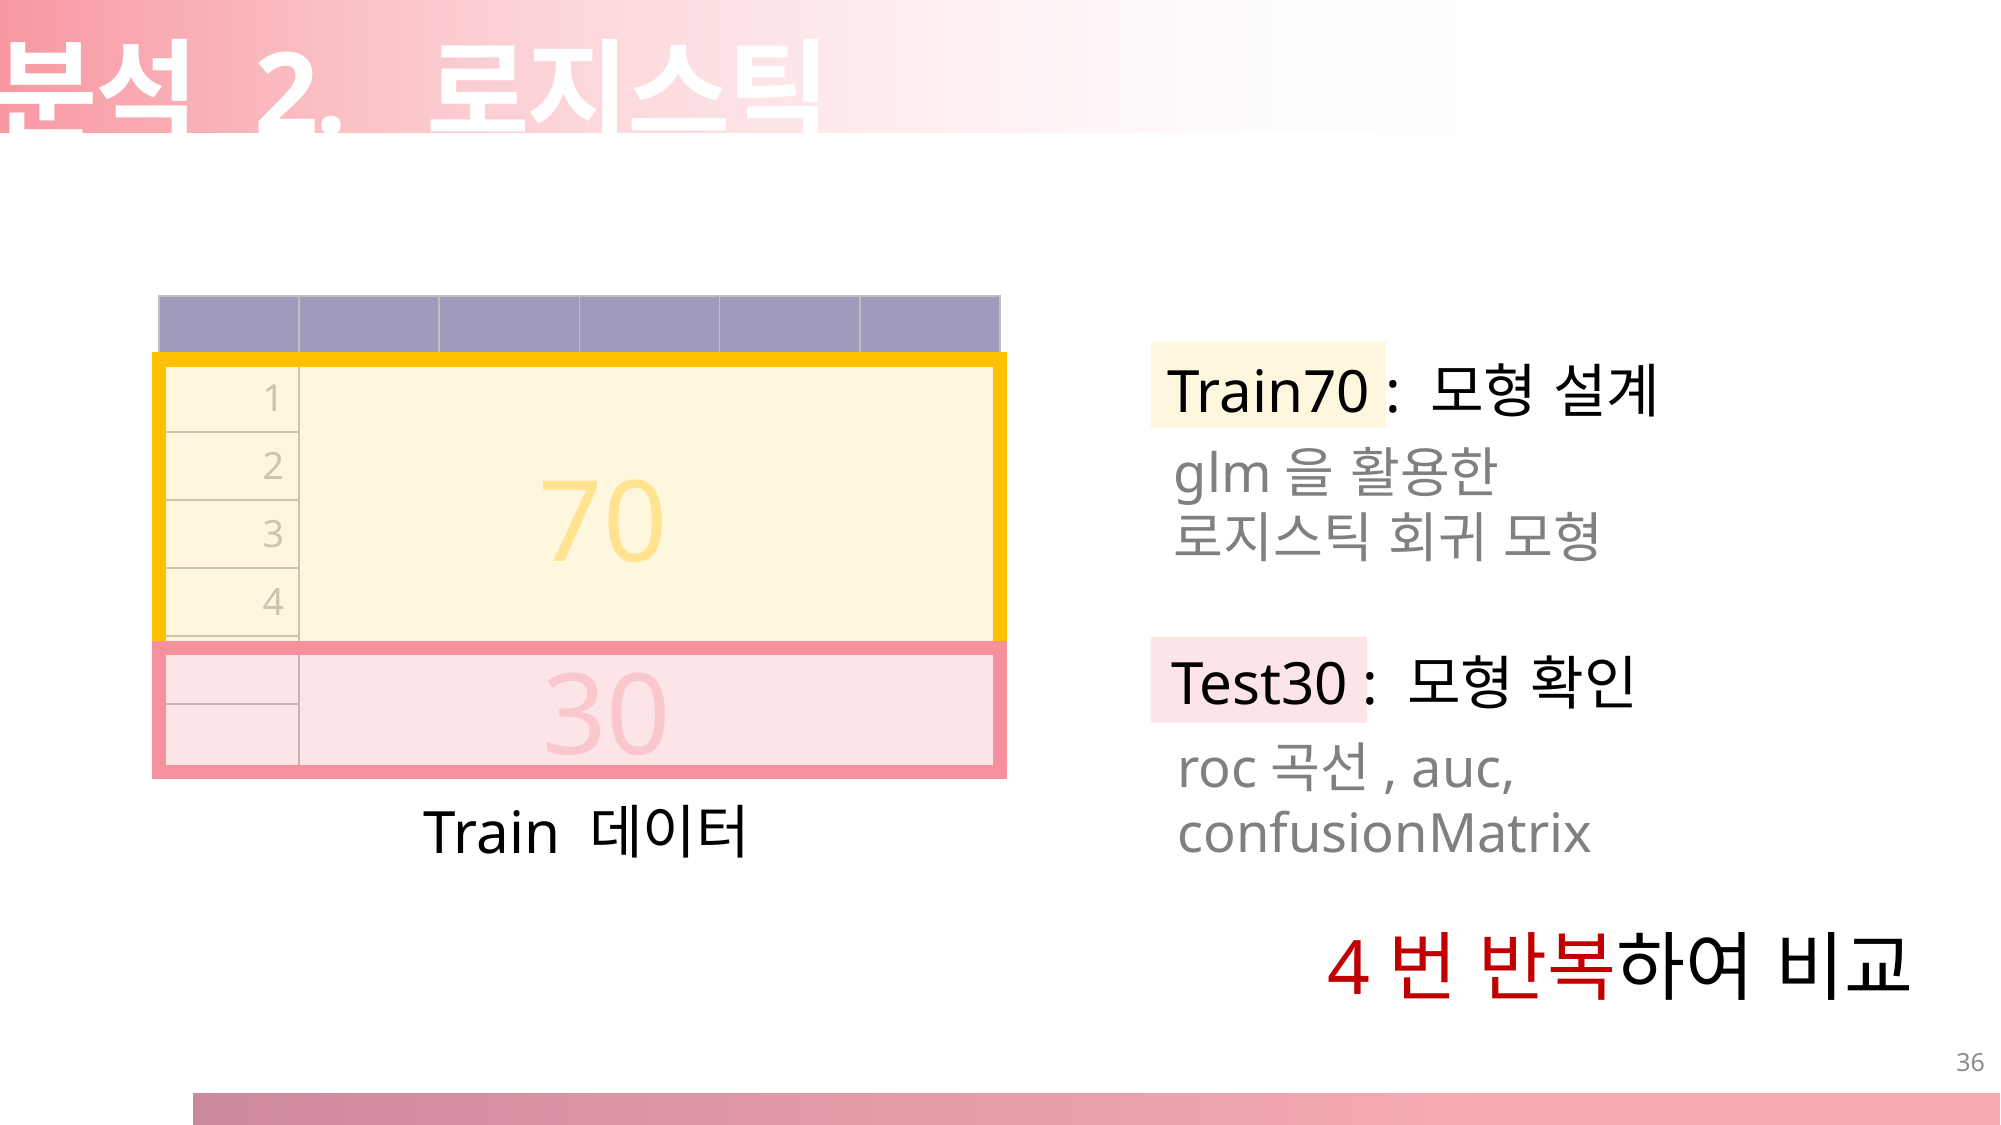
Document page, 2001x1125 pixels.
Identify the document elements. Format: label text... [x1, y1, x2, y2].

text_box [1149, 636, 1368, 724]
text_box roc곡선, auc, confusionMatrix [1162, 726, 1608, 871]
text_box Train70 : 모형 설계 [1152, 346, 1676, 432]
table_header [300, 297, 438, 359]
text_box 36 [1549, 1033, 2000, 1094]
text_box Train 데이터 [409, 787, 765, 873]
text_box Test30 : 모형 확인 [1156, 638, 1669, 724]
text_box 30 [527, 634, 686, 785]
text_box [158, 359, 1001, 647]
text_box [1149, 341, 1387, 429]
text_box [686, 647, 1001, 773]
table_header [720, 297, 859, 359]
text_box 분석 2. 로지스틱 [0, 13, 846, 164]
table_header [160, 297, 298, 359]
text_box 4번 반복하여 비교 [1312, 912, 1929, 1017]
text_box [193, 1093, 2000, 1125]
text_box 70 [524, 441, 683, 592]
text_box [158, 647, 527, 773]
table_header [580, 297, 719, 359]
table_header [861, 297, 999, 359]
text_box [0, 0, 1464, 134]
table_header [440, 297, 579, 359]
text_box glm을 활용한 로지스틱 회귀 모형 [1159, 431, 1620, 576]
